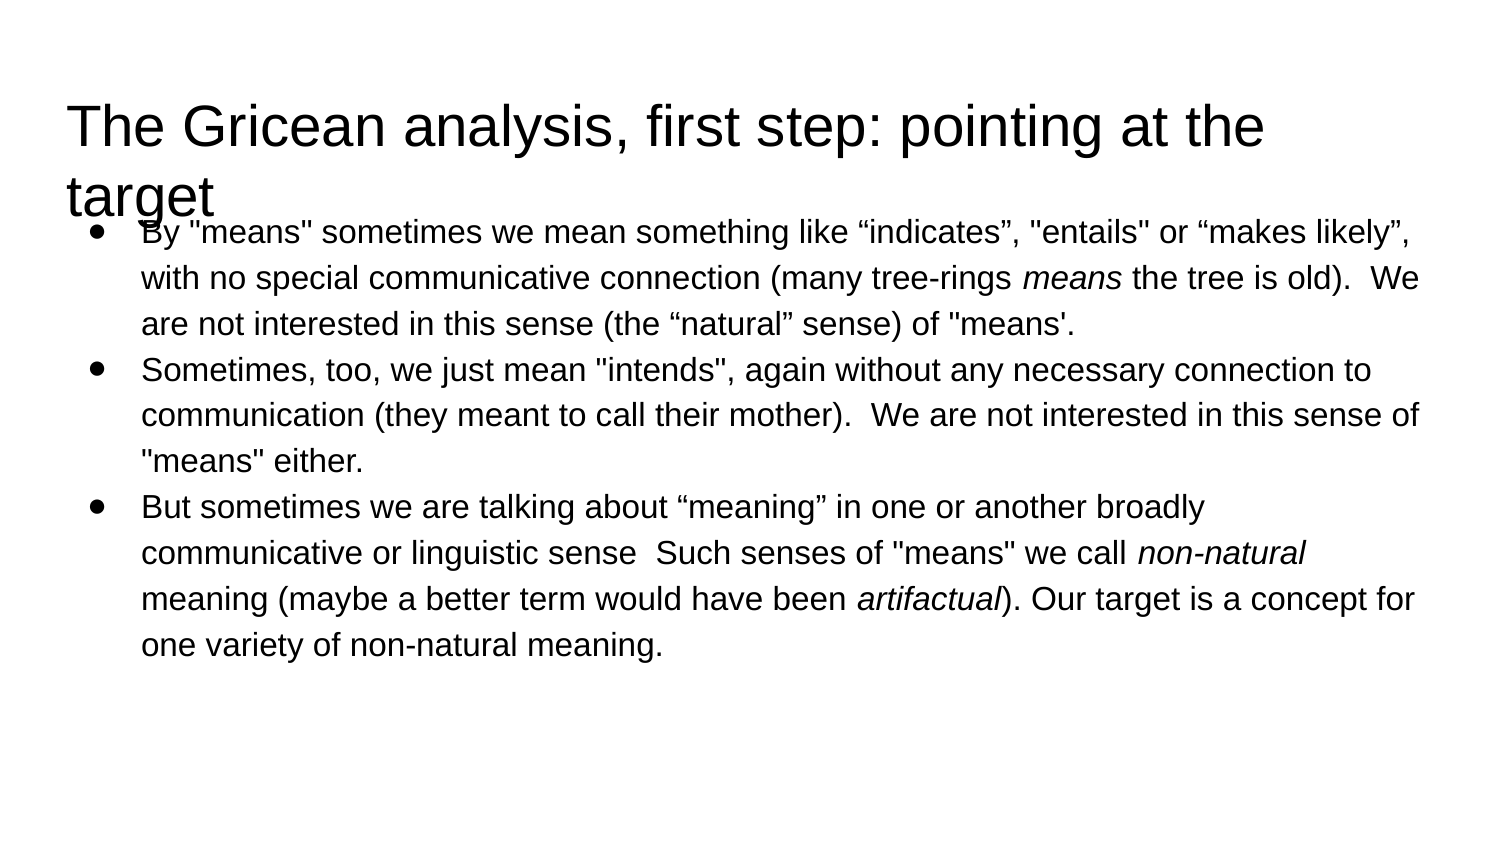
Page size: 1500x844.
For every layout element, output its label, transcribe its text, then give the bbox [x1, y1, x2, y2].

list By "means" sometimes we mean something like “indicates”, "entails" or “makes likely”, with no special communicative connection (many tree-rings means the tree is old). We are not interested in this sense (the “natural” sense) of "means'. Sometimes, too, we just mean "intends", again without any necessary connection to communication (they meant to call their mother). We are not interested in this sense of "means" either. But sometimes we are talking about “meaning” in one or another broadly communicative or linguistic sense Such senses of "means" we call non-natural meaning (maybe a better term would have been artifactual). Our target is a concept for one variety of non-natural meaning. [51, 189, 1449, 750]
title The Gricean analysis, first step: pointing at the target [51, 72, 1449, 167]
